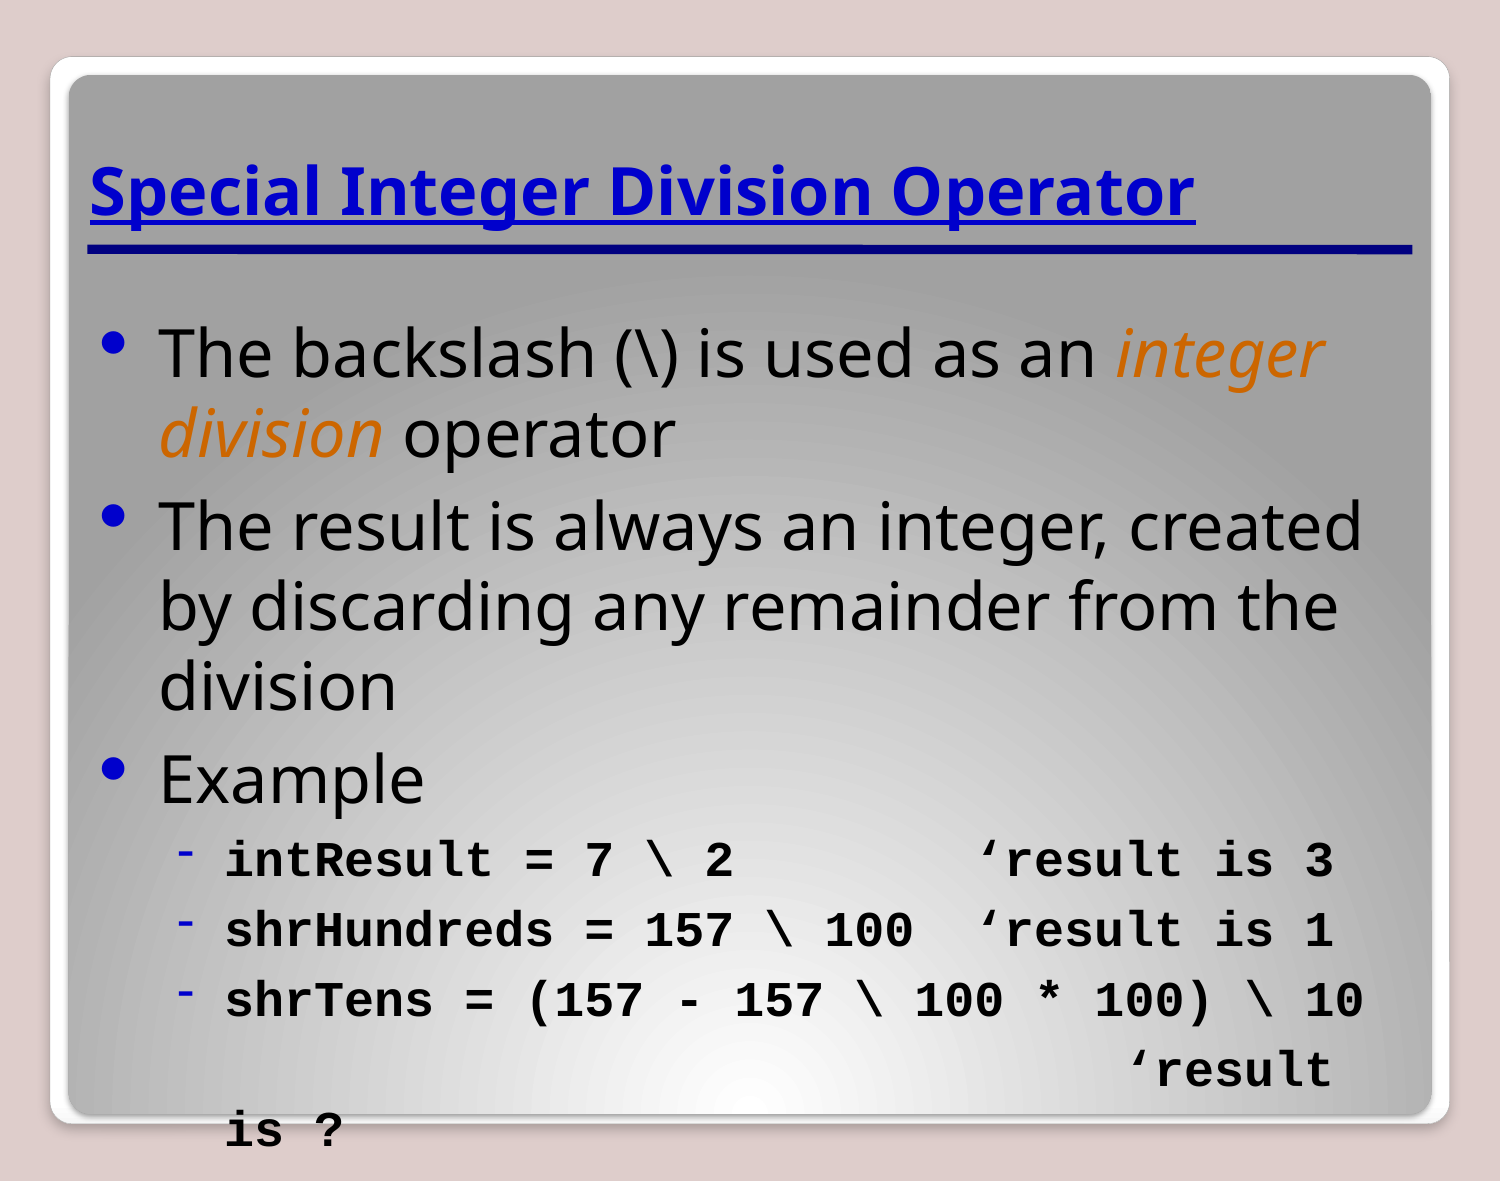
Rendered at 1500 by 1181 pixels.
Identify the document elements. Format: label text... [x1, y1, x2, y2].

text_box The backslash (\) is used as an integer division operator The result is always an integer, created by discarding any remainder from the division Example intResult = 7 \ 2 ‘result is 3 shrHundreds = 157 \ 100 ‘result is 1 shrTens = (157 - 157 \ 100 * 100) \ 10 ‘result is ? [87, 303, 1425, 1141]
text_box Special Integer Division Operator [75, 78, 1425, 237]
